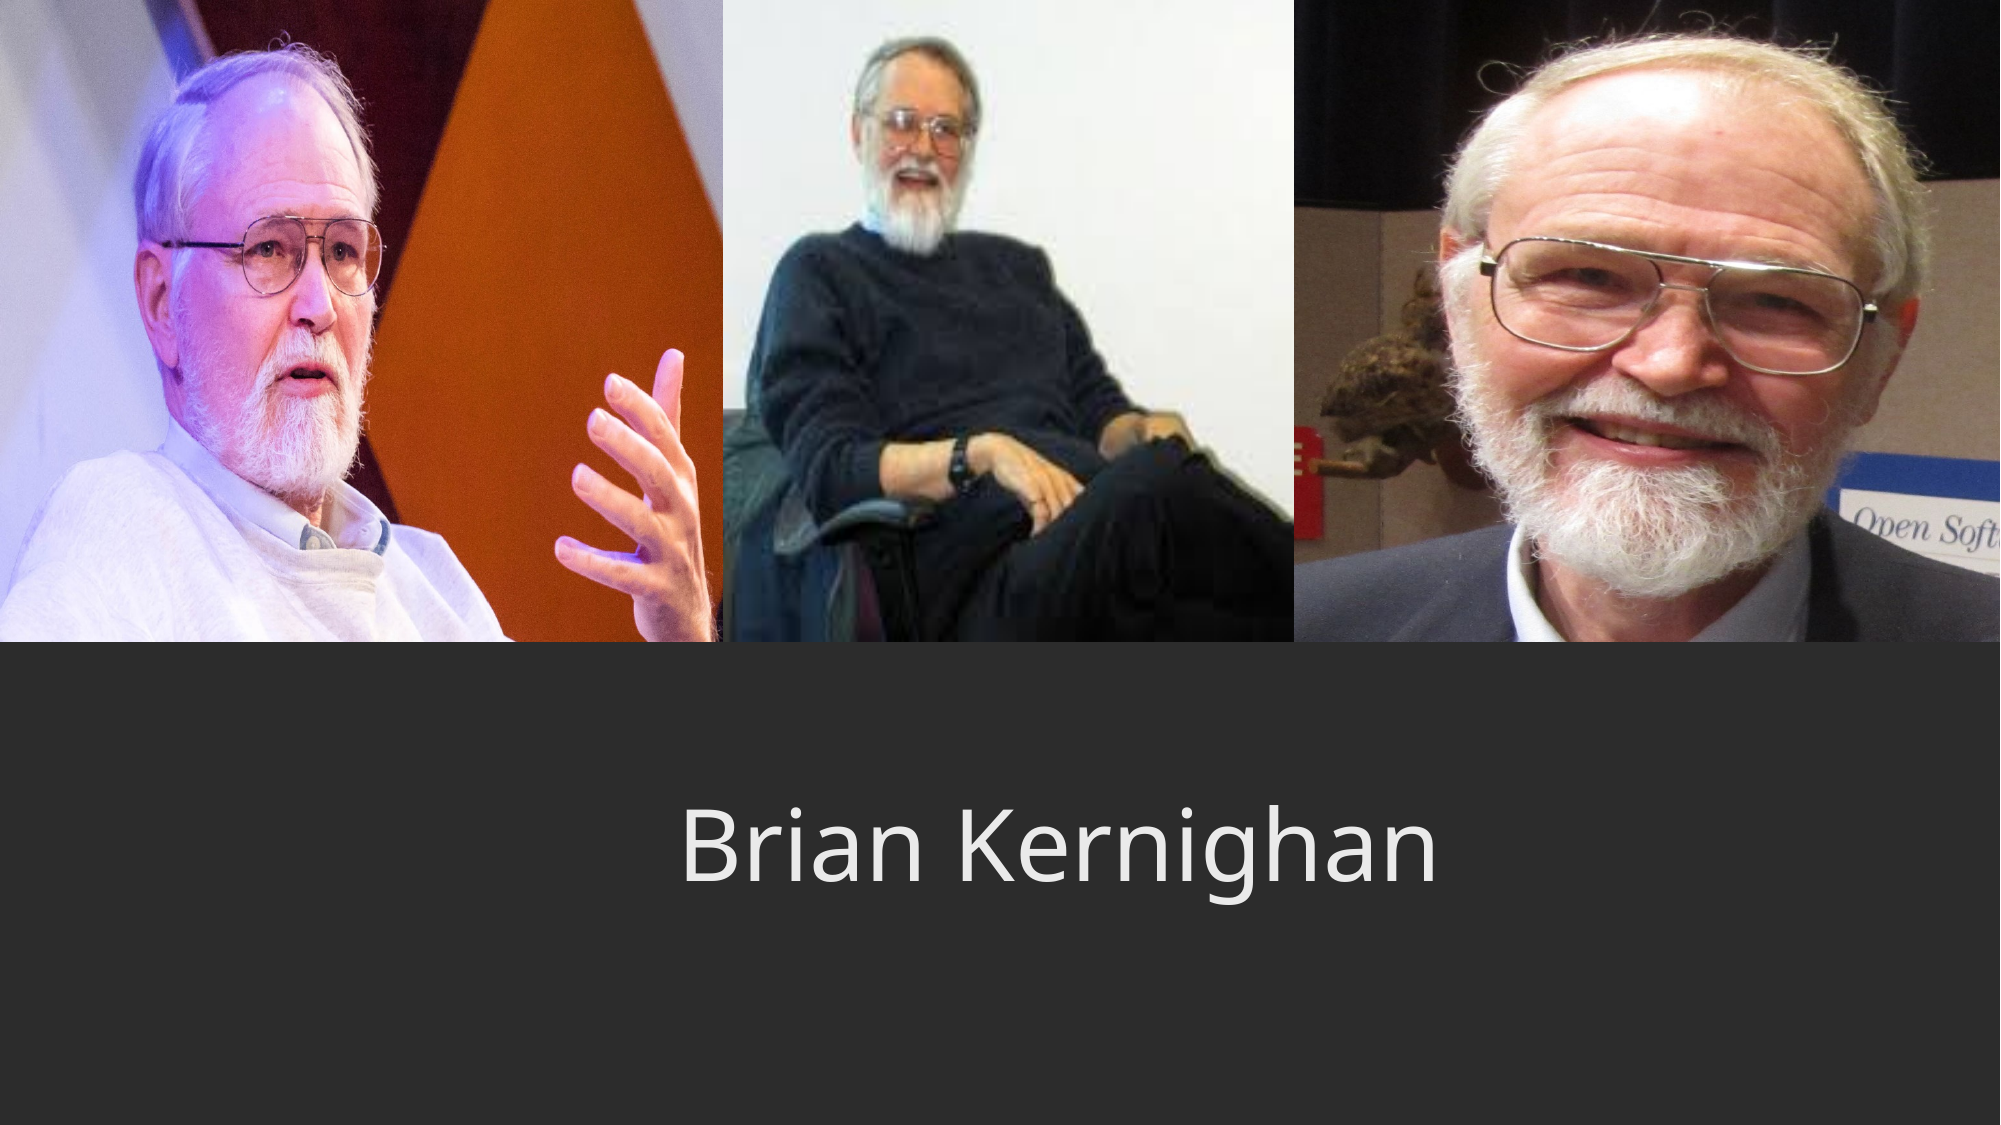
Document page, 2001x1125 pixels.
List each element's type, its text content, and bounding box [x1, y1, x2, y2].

picture [0, 0, 2000, 642]
text_box Brian Kernighan [662, 774, 1503, 954]
